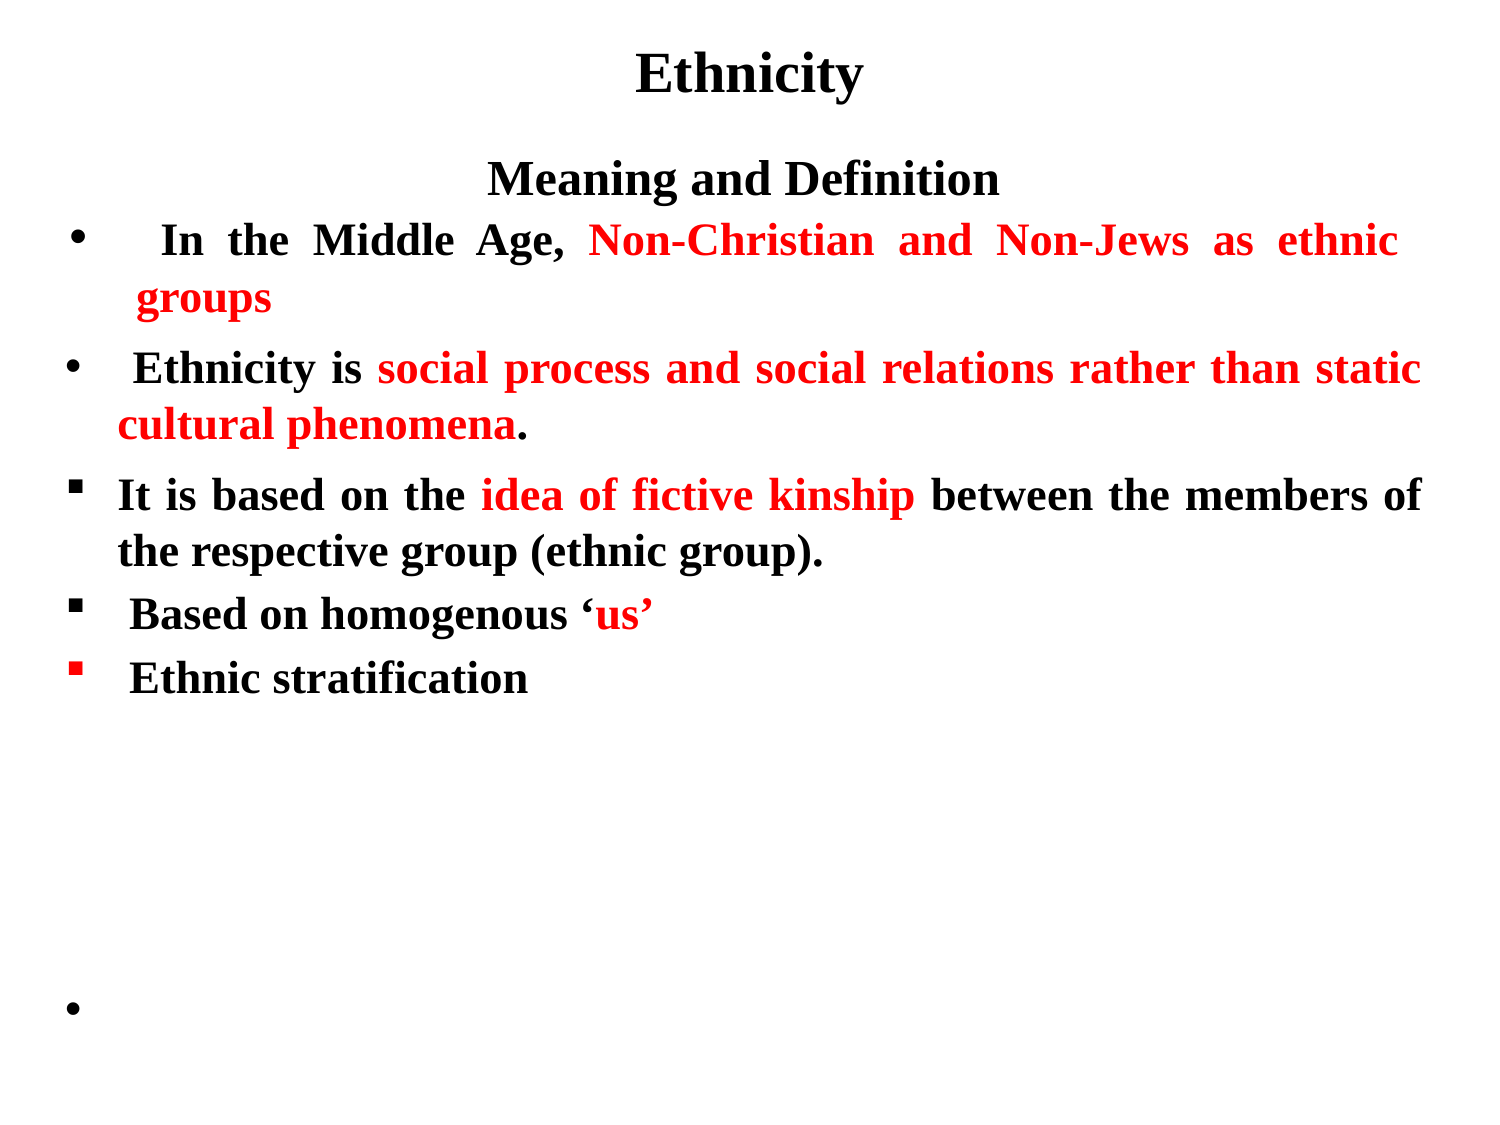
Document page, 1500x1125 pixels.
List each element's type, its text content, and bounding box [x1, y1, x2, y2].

title Ethnicity [50, 37, 1450, 100]
subtitle Meaning and Definition In the Middle Age, Non-Christian and Non-Jews as ethnic groups Ethnicity is social process and social relations rather than static cultural phenomena. It is based on the idea of fictive kinship between the members of the respective group (ethnic group). Based on homogenous ‘us’ Ethnic stratification [50, 137, 1438, 1050]
